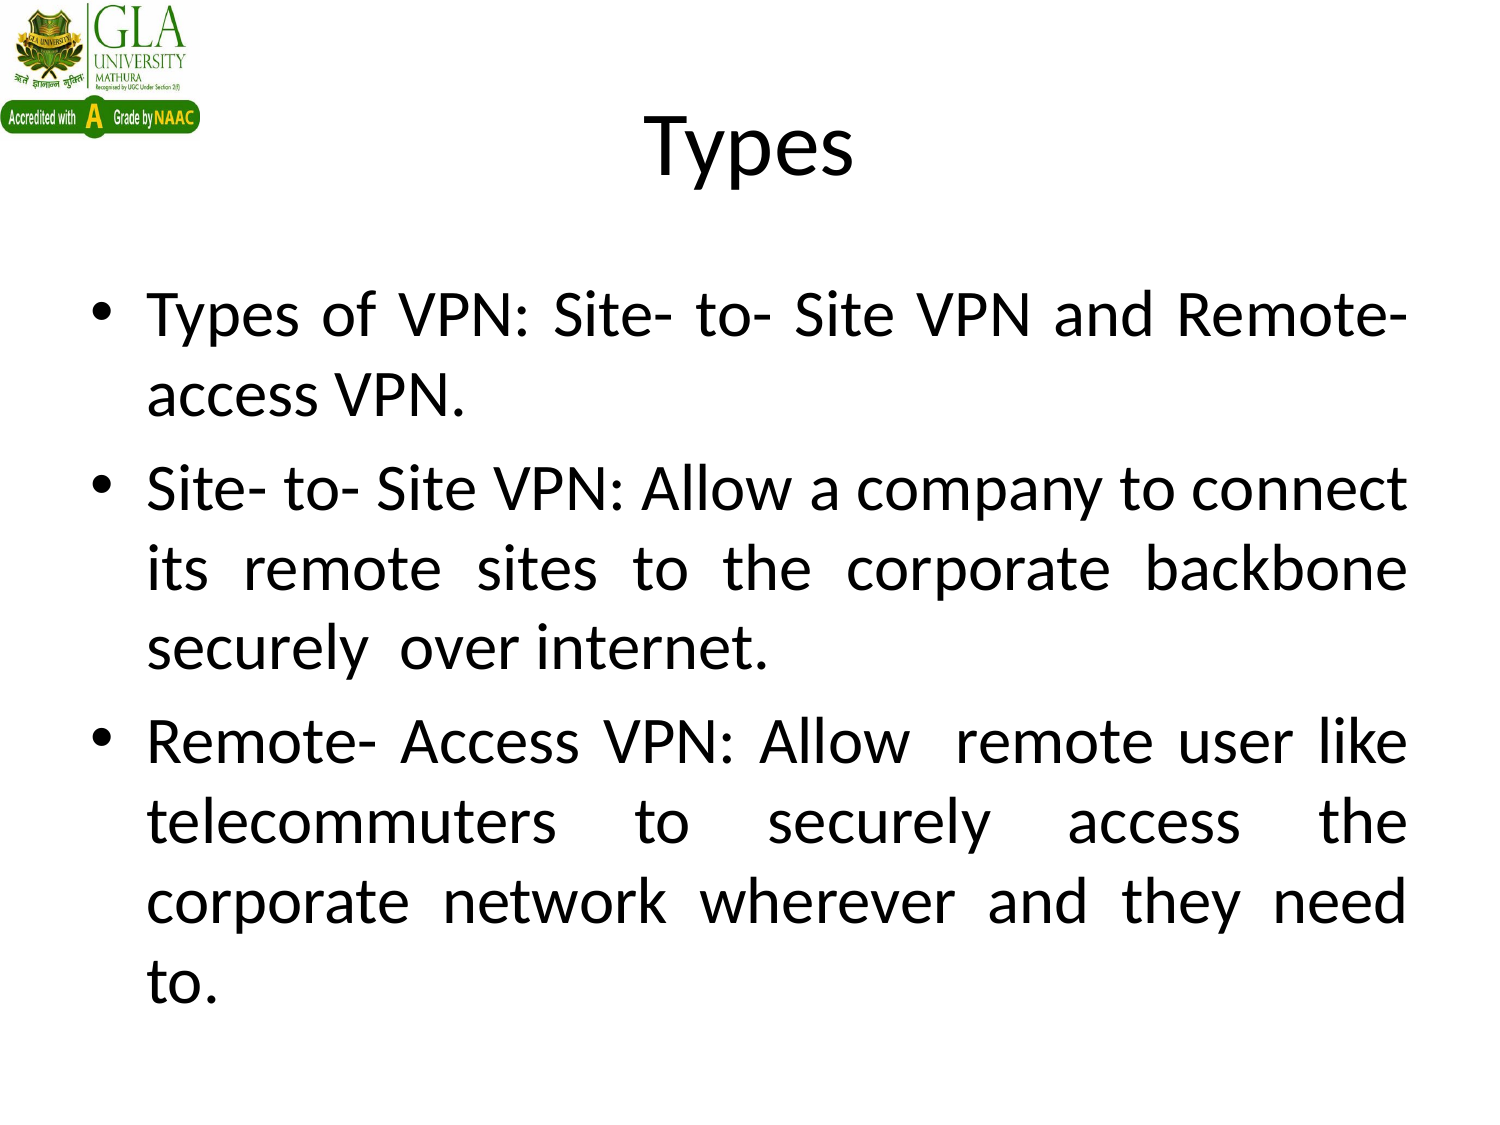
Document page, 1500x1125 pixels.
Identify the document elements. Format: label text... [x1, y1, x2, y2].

picture [0, 0, 201, 141]
list Types of VPN: Site- to- Site VPN and Remote- access VPN. Site- to- Site VPN: Allow a company to connect its remote sites to the corporate backbone securely over internet. Remote- Access VPN: Allow remote user like telecommuters to securely access the corporate network wherever and they need to. [75, 262, 1425, 1005]
title Types [75, 45, 1425, 233]
